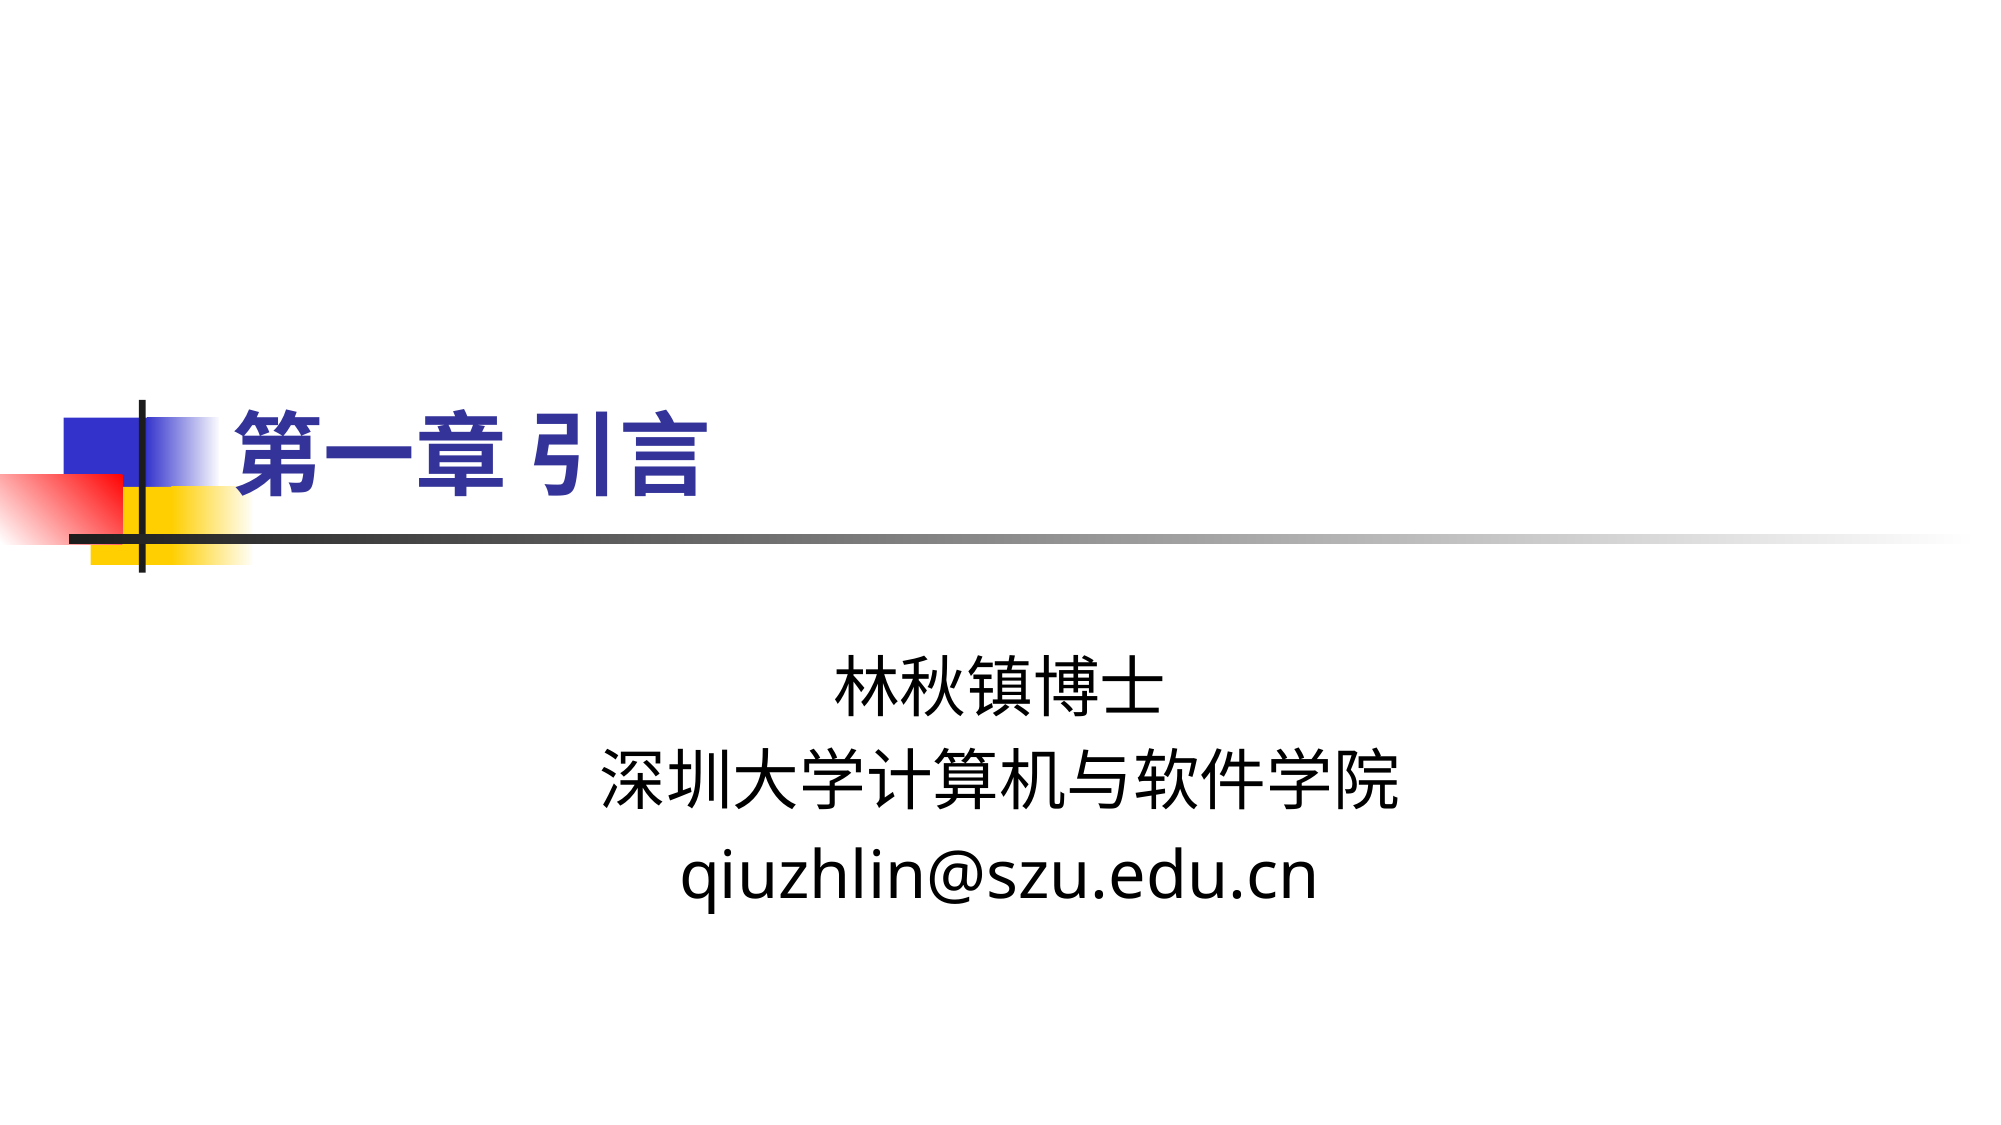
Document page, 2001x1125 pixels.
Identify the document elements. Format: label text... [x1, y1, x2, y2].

title 第一章 引言 [216, 275, 1917, 515]
subtitle 林秋镇博士 深圳大学计算机与软件学院 qiuzhlin@szu.edu.cn [300, 637, 1700, 925]
